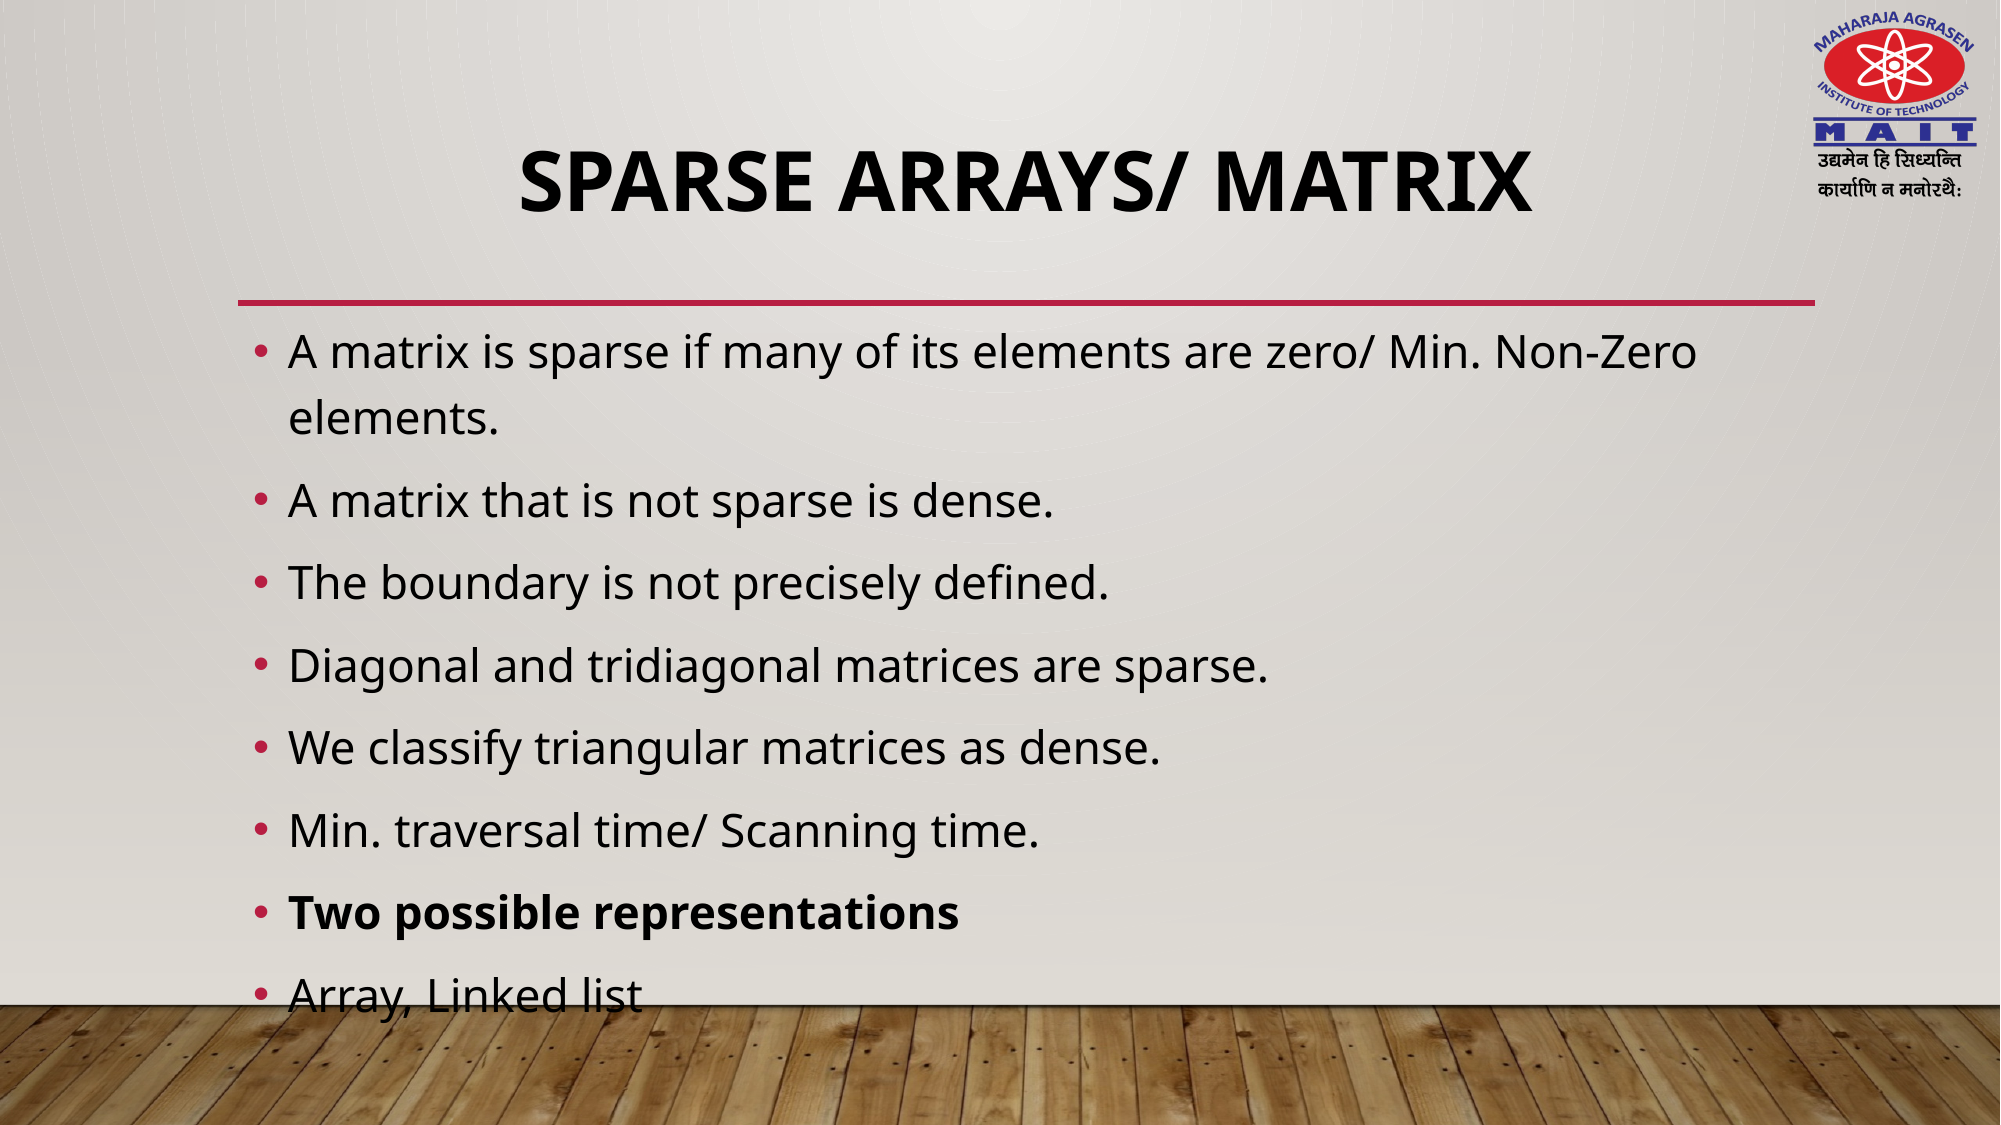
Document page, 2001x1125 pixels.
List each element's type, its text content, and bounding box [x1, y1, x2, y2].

list A matrix is sparse if many of its elements are zero/ Min. Non-Zero elements. A matrix that is not sparse is dense. The boundary is not precisely defined. Diagonal and tridiagonal matrices are sparse. We classify triangular matrices as dense. Min. traversal time/ Scanning time. Two possible representations Array, Linked list [238, 304, 1814, 1038]
picture [0, 1005, 2000, 1125]
picture [1813, 11, 1978, 203]
title Sparse Arrays/ Matrix [238, 131, 1814, 304]
